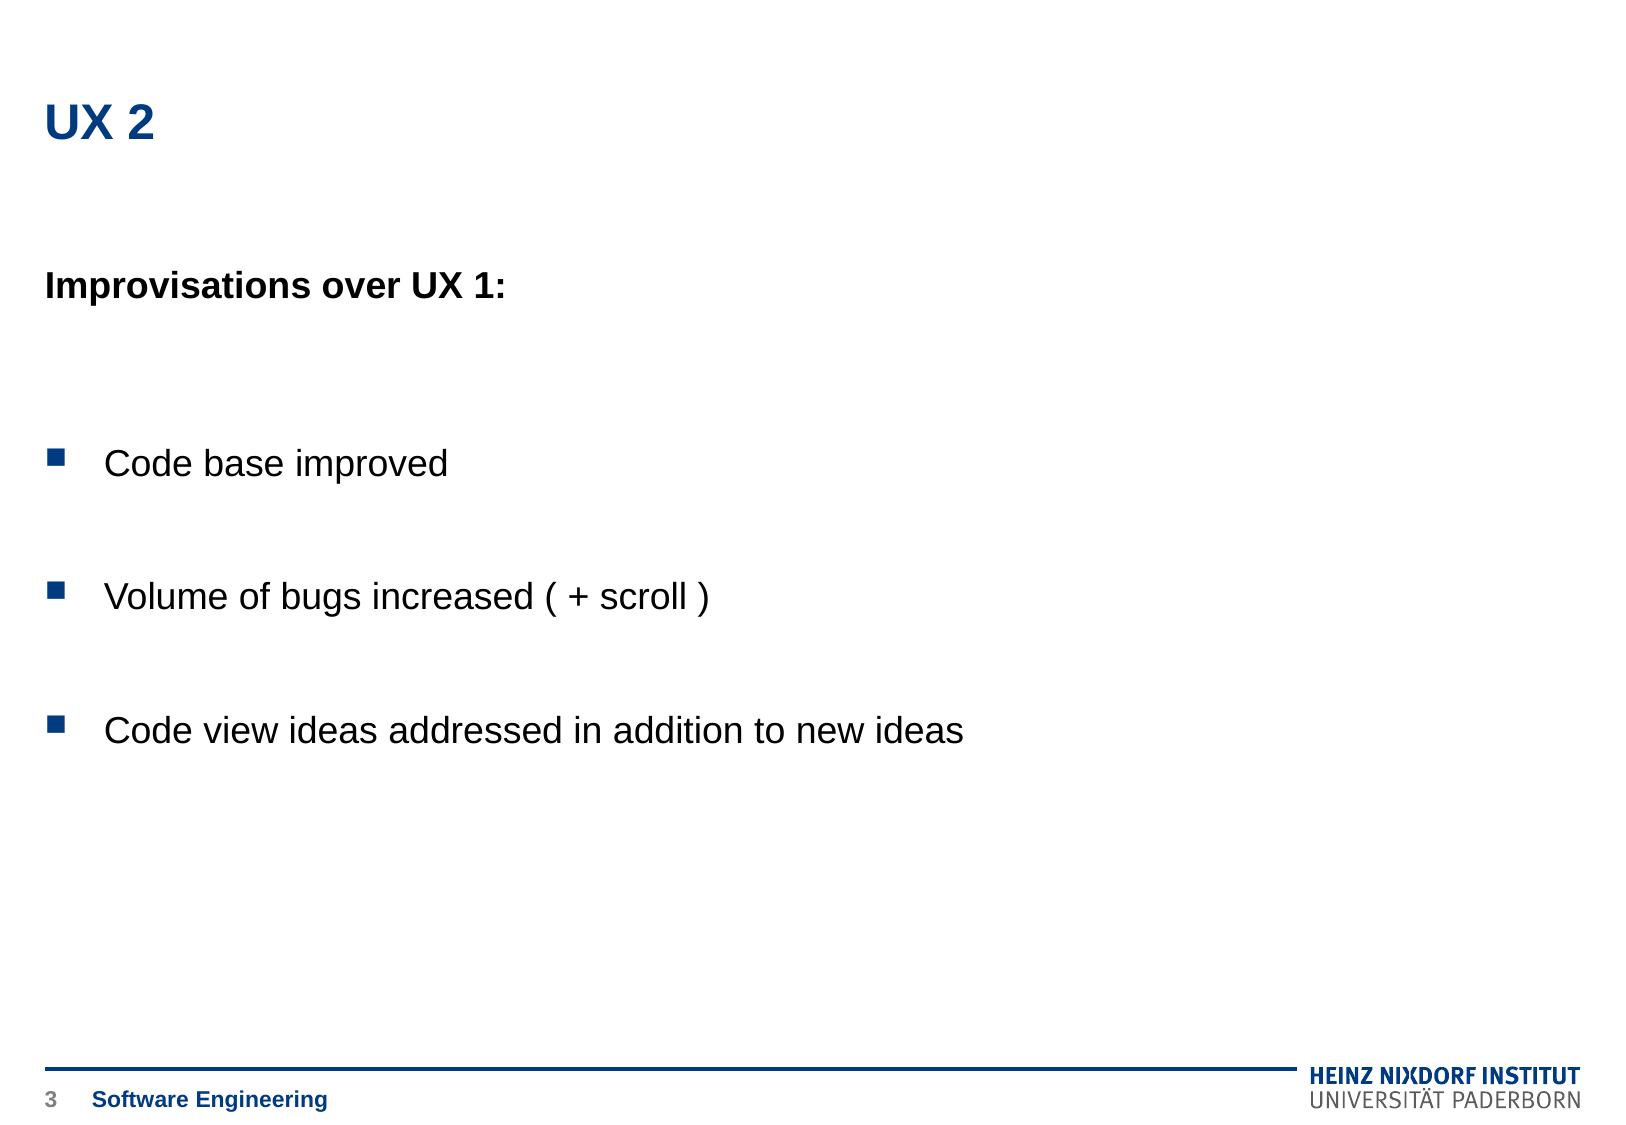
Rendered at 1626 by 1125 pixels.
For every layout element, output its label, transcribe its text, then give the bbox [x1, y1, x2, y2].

list Improvisations over UX 1: Code base improved Volume of bugs increased ( + scroll ) Code view ideas addressed in addition to new ideas [44, 208, 1581, 1047]
slide_number 3 [44, 1079, 104, 1118]
title UX 2 [44, 30, 1581, 208]
footer Software Engineering [104, 1079, 915, 1118]
